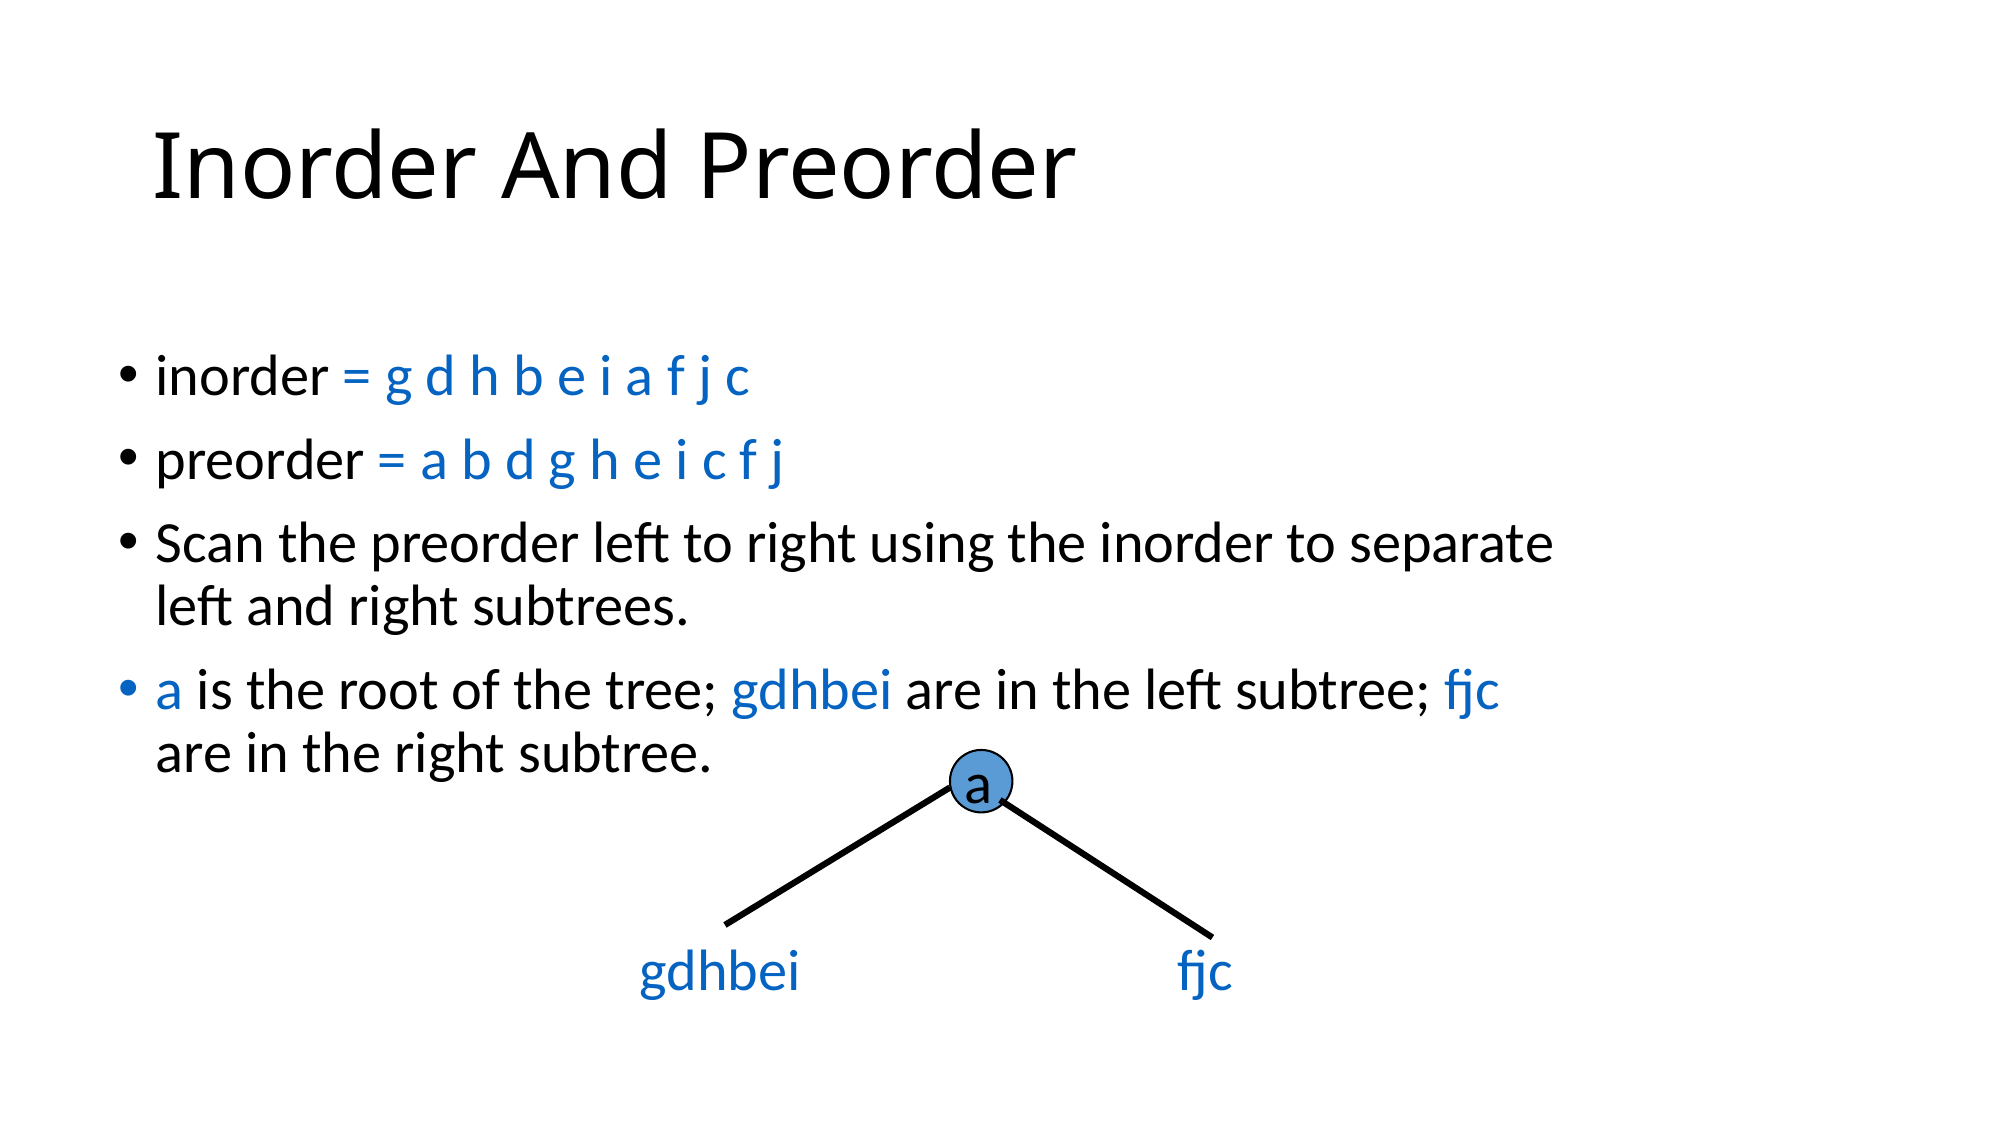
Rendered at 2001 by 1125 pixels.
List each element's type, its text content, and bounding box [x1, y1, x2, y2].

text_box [624, 737, 1375, 1011]
list inorder = g d h b e i a f j c preorder = a b d g h e i c f j Scan the preorder left to right using the inorder to separate left and right subtrees. a is the root of the tree; gdhbei are in the left subtree; fjc are in the right subtree. [103, 337, 1588, 838]
title Inorder And Preorder [137, 59, 1863, 278]
